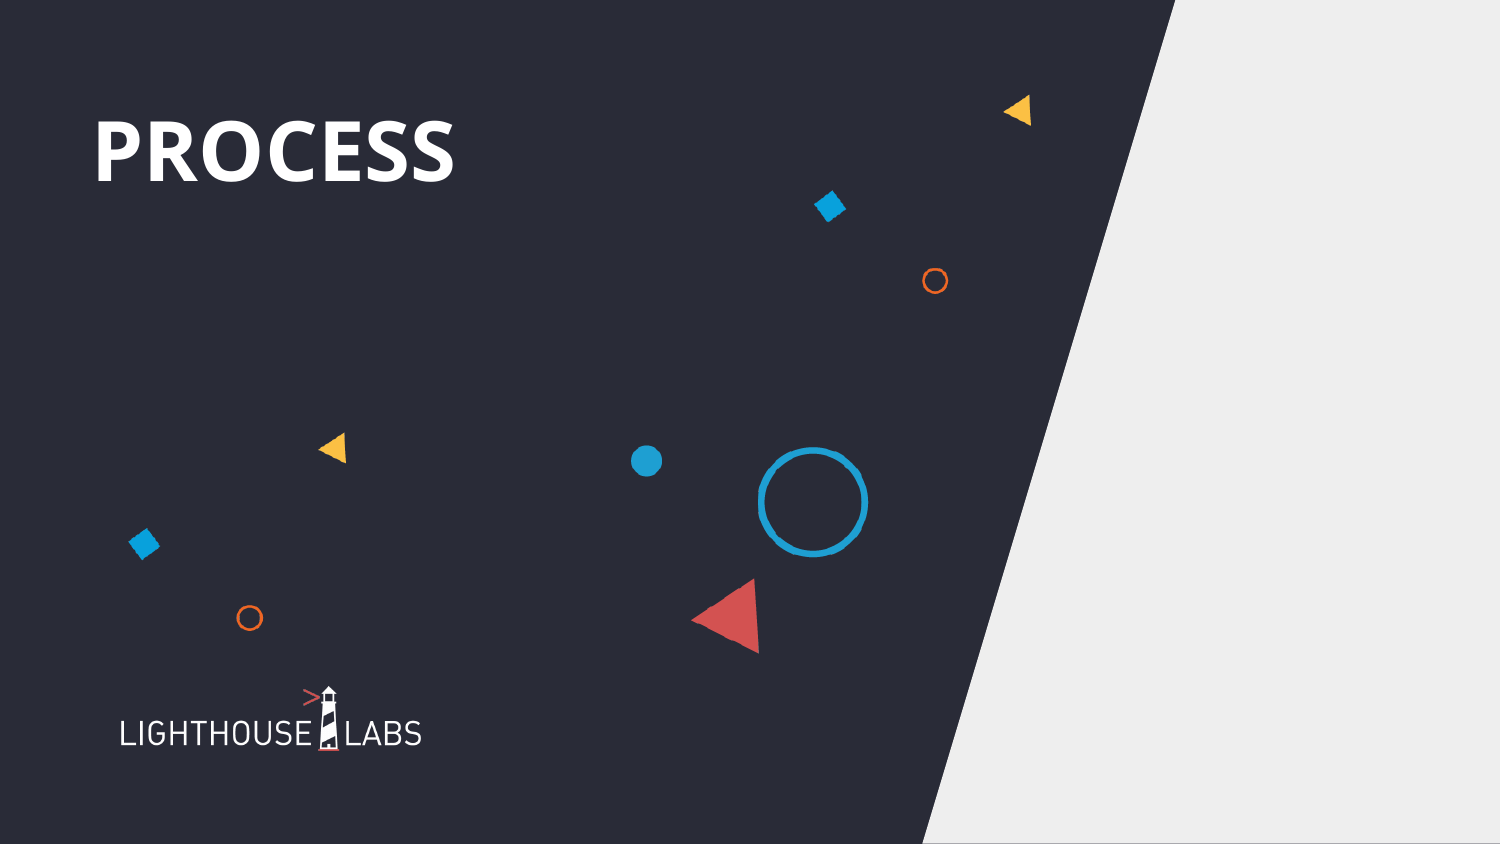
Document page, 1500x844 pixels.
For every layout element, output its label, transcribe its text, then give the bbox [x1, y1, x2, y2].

picture [101, 390, 375, 664]
picture [586, 383, 914, 710]
title PROCESS [76, 83, 782, 326]
picture [120, 686, 422, 752]
picture [787, 52, 1061, 326]
text_box [922, 0, 1500, 844]
